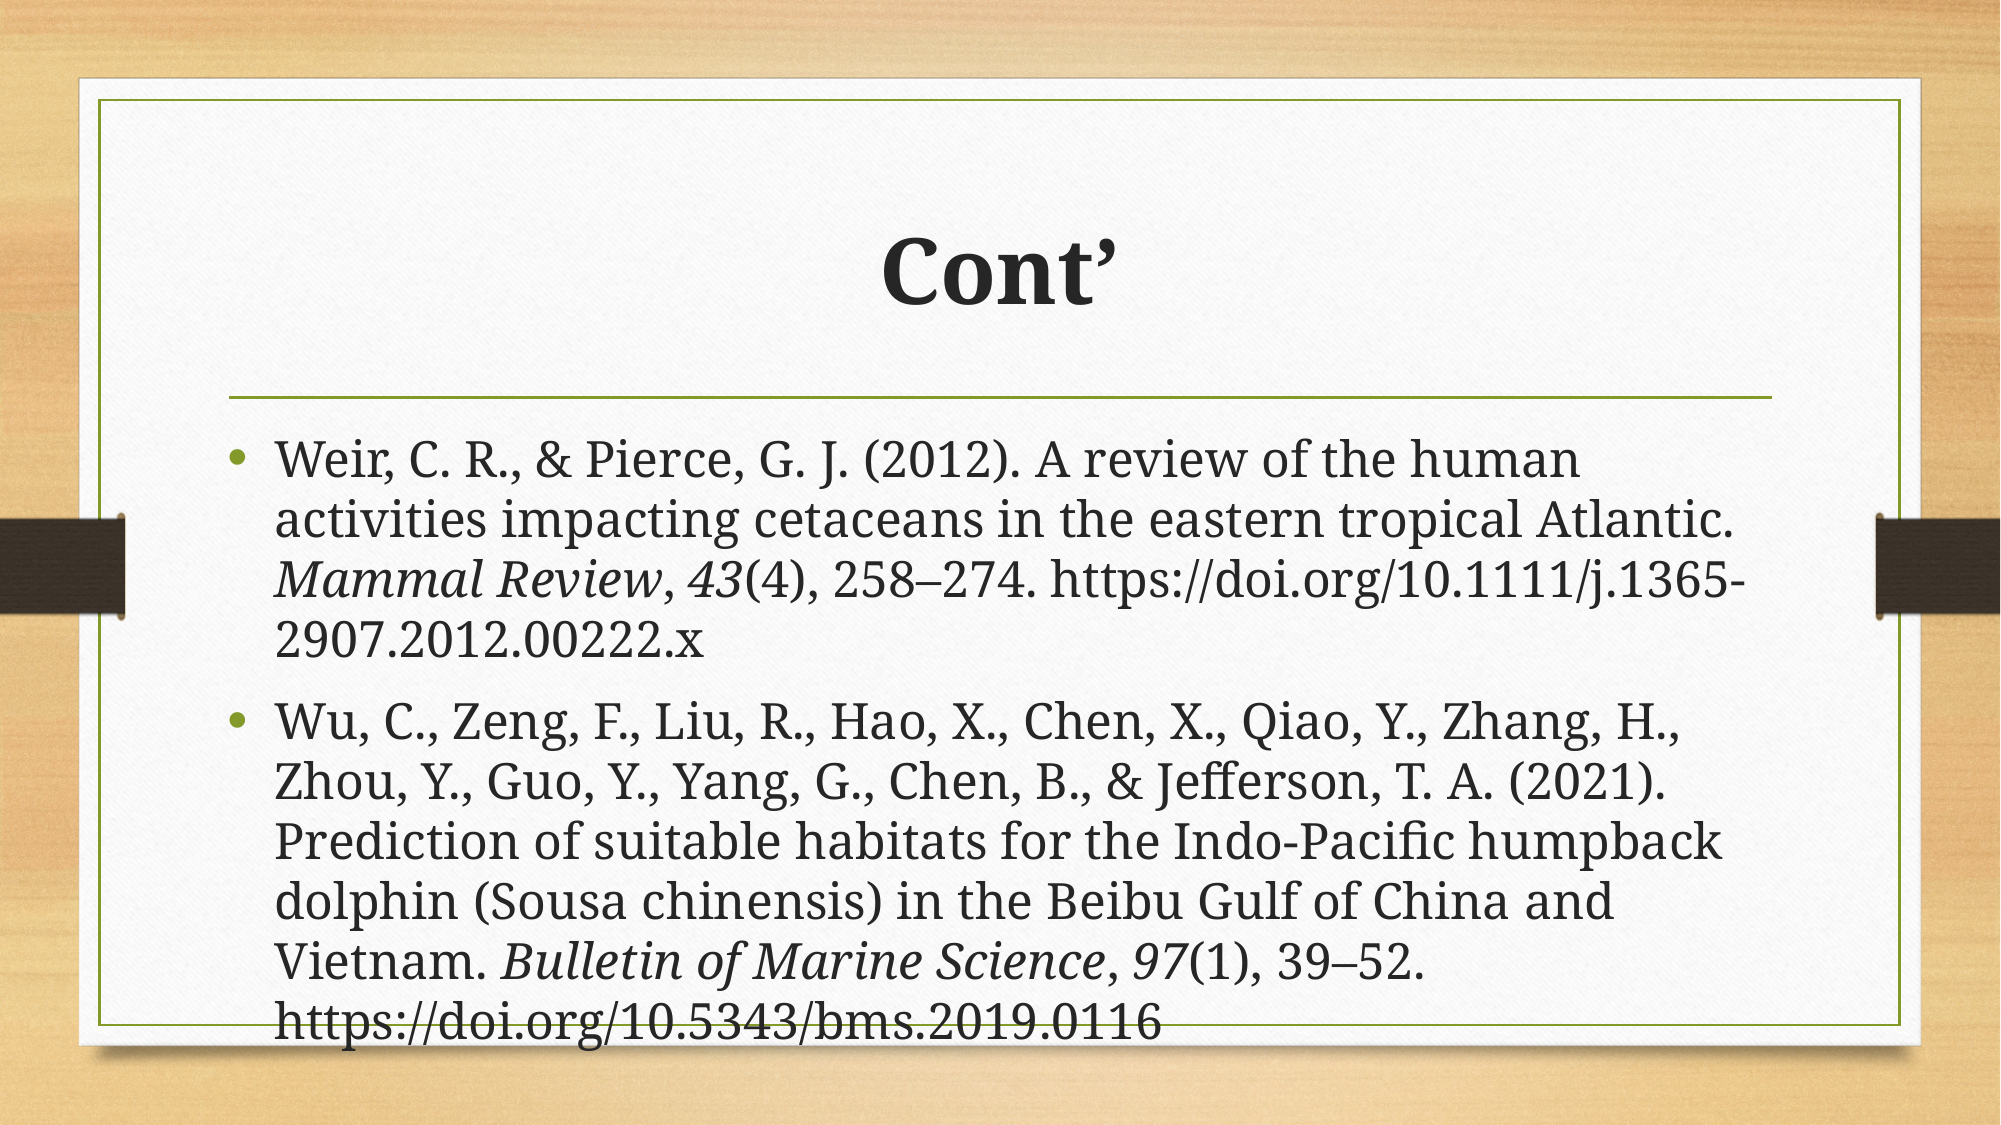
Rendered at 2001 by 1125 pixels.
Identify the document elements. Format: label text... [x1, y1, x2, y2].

title Cont’ [212, 161, 1788, 375]
list Weir, C. R., & Pierce, G. J. (2012). A review of the human activities impacting cetaceans in the eastern tropical Atlantic. Mammal Review, 43(4), 258–274. https://doi.org/10.1111/j.1365-2907.2012.00222.x Wu, C., Zeng, F., Liu, R., Hao, X., Chen, X., Qiao, Y., Zhang, H., Zhou, Y., Guo, Y., Yang, G., Chen, B., & Jefferson, T. A. (2021). Prediction of suitable habitats for the Indo-Pacific humpback dolphin (Sousa chinensis) in the Beibu Gulf of China and Vietnam. Bulletin of Marine Science, 97(1), 39–52. https://doi.org/10.5343/bms.2019.0116 [212, 419, 1788, 964]
picture [0, 0, 2001, 1125]
